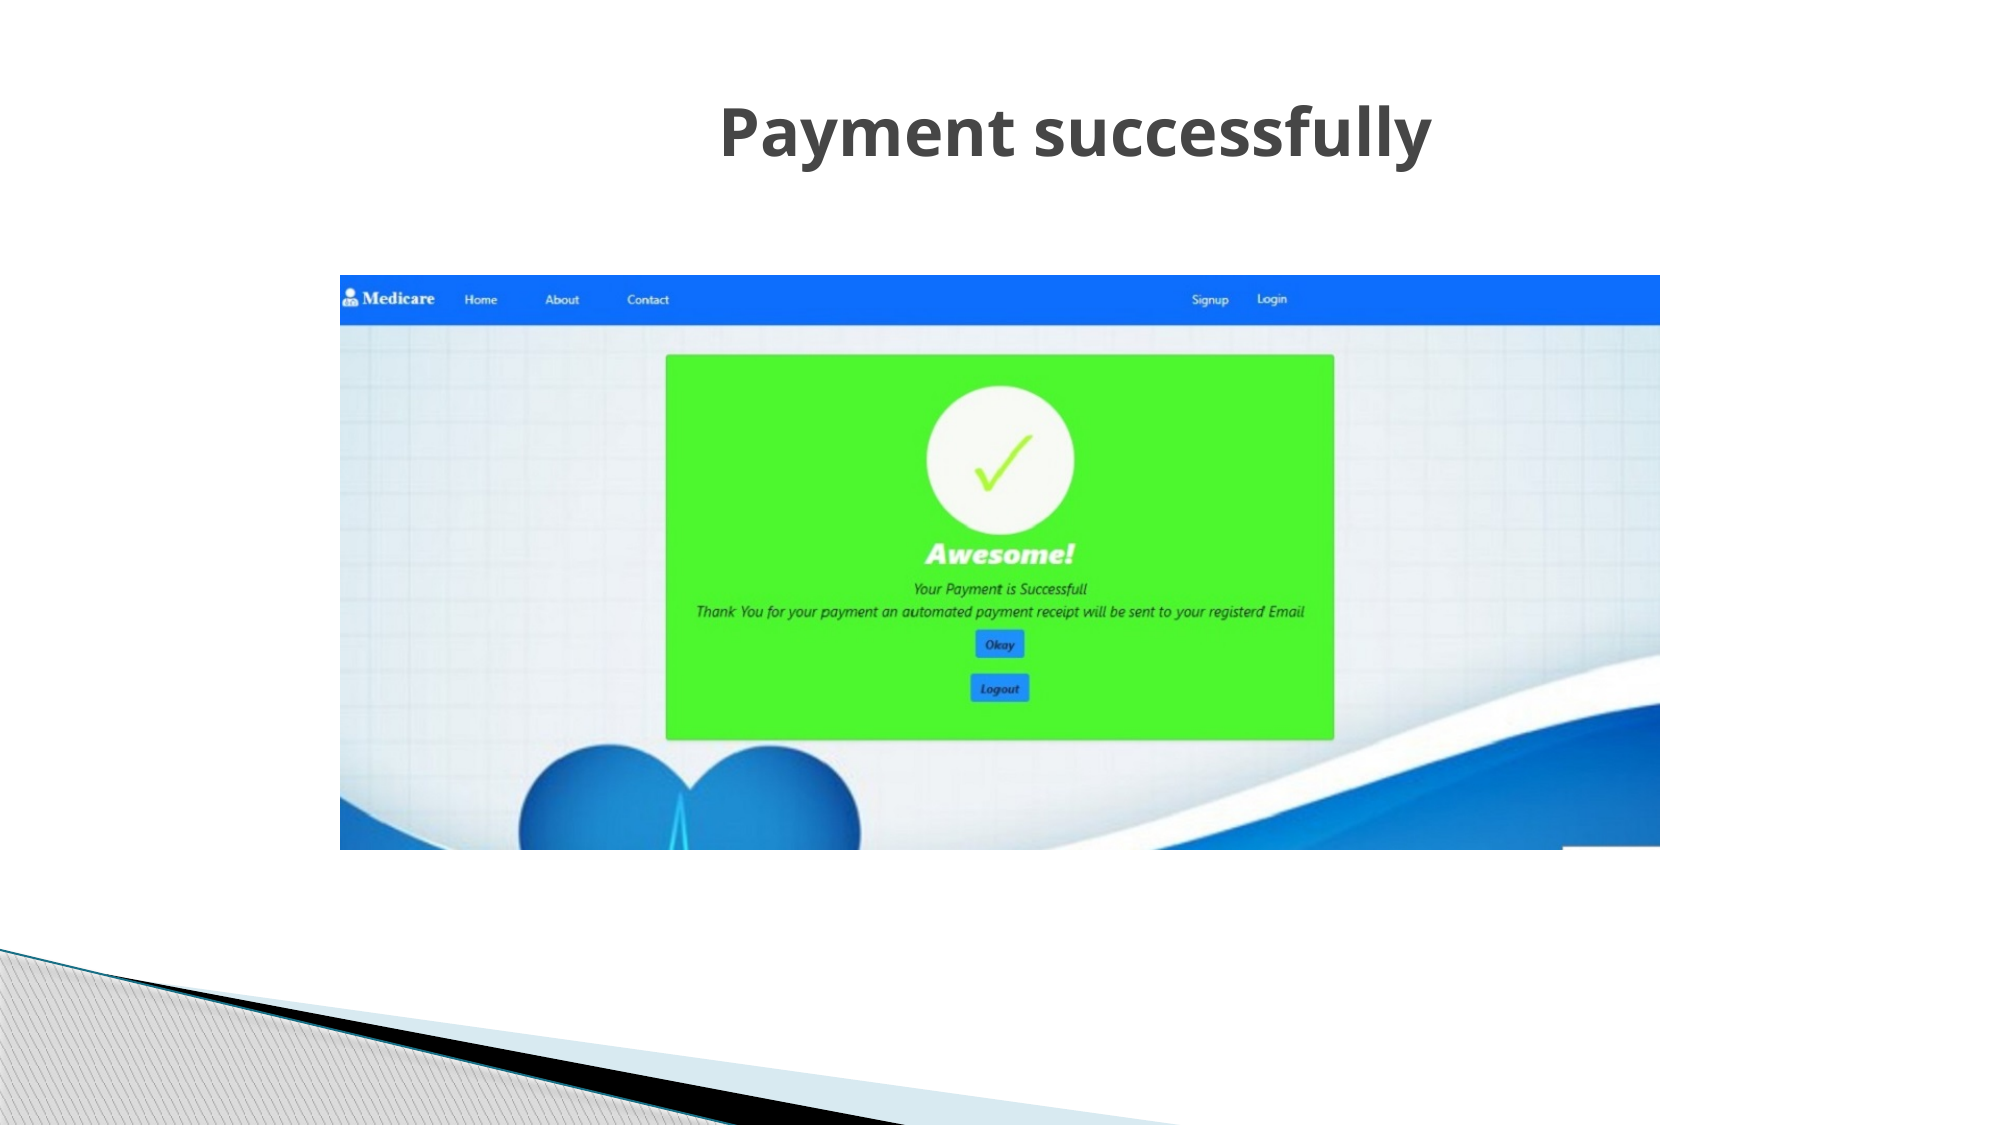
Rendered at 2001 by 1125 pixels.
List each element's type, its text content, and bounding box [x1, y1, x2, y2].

picture [339, 275, 1661, 850]
title Payment successfully [99, 45, 1900, 215]
